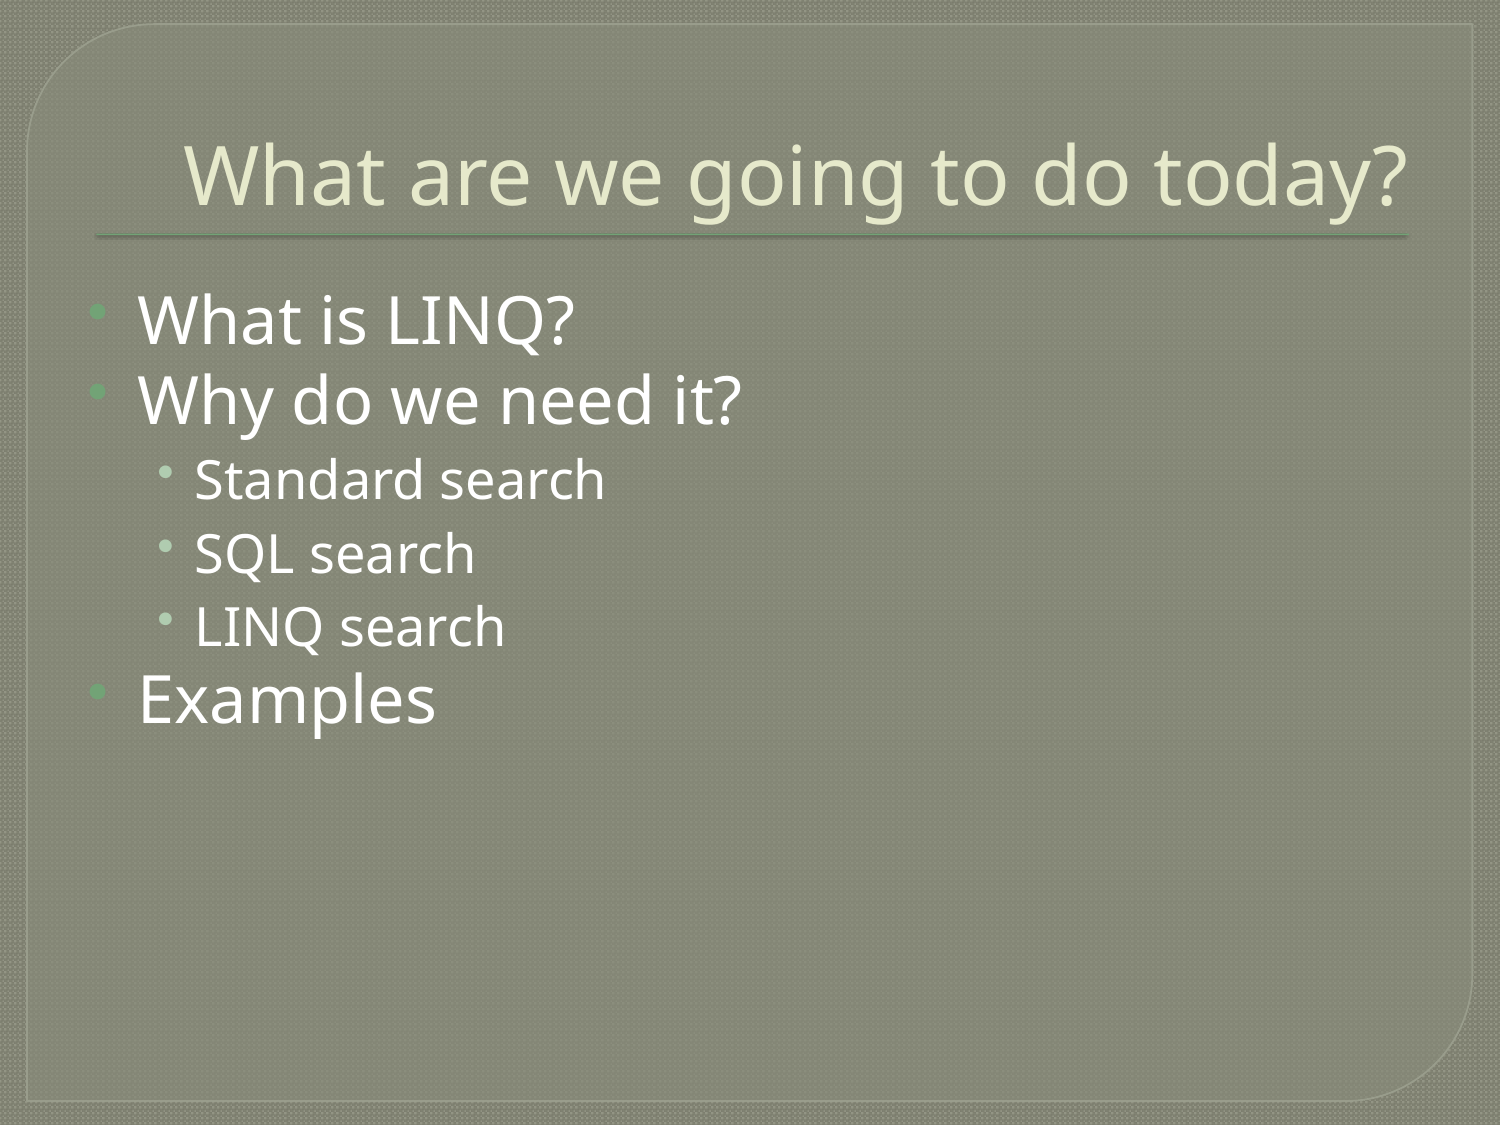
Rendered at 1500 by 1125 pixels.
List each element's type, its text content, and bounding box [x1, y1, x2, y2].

title What are we going to do today? [75, 41, 1425, 230]
list What is LINQ? Why do we need it? Standard search SQL search LINQ search Examples [75, 270, 1425, 1013]
